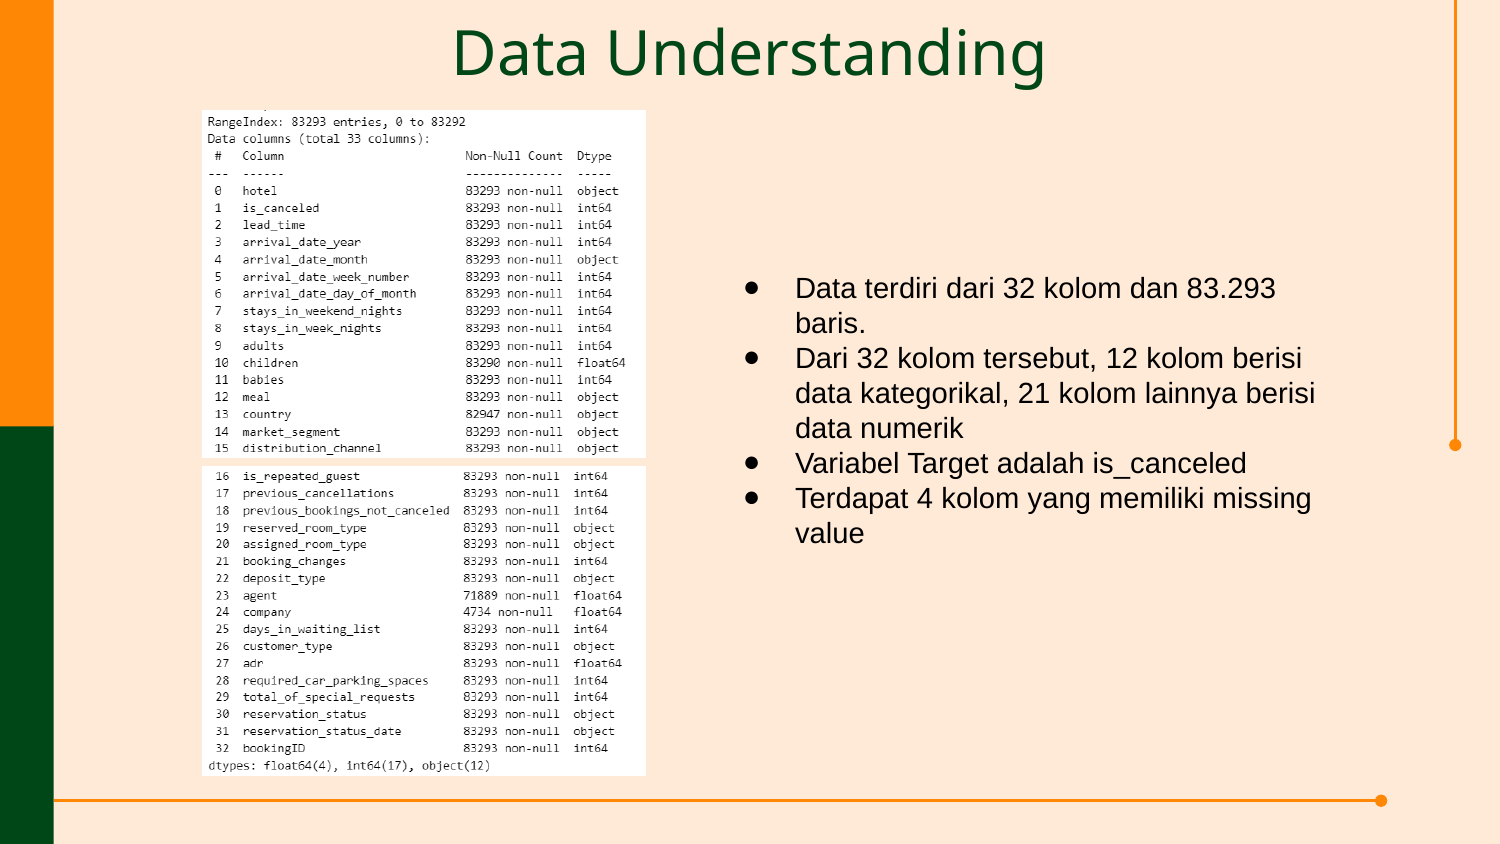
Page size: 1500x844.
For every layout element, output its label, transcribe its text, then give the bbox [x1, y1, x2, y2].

picture [201, 465, 647, 777]
text_box Data terdiri dari 32 kolom dan 83.293 baris. Dari 32 kolom tersebut, 12 kolom berisi data kategorikal, 21 kolom lainnya berisi data numerik Variabel Target adalah is_canceled Terdapat 4 kolom yang memiliki missing value [705, 254, 1356, 564]
picture [201, 109, 647, 458]
title Data Understanding [118, 0, 1382, 92]
